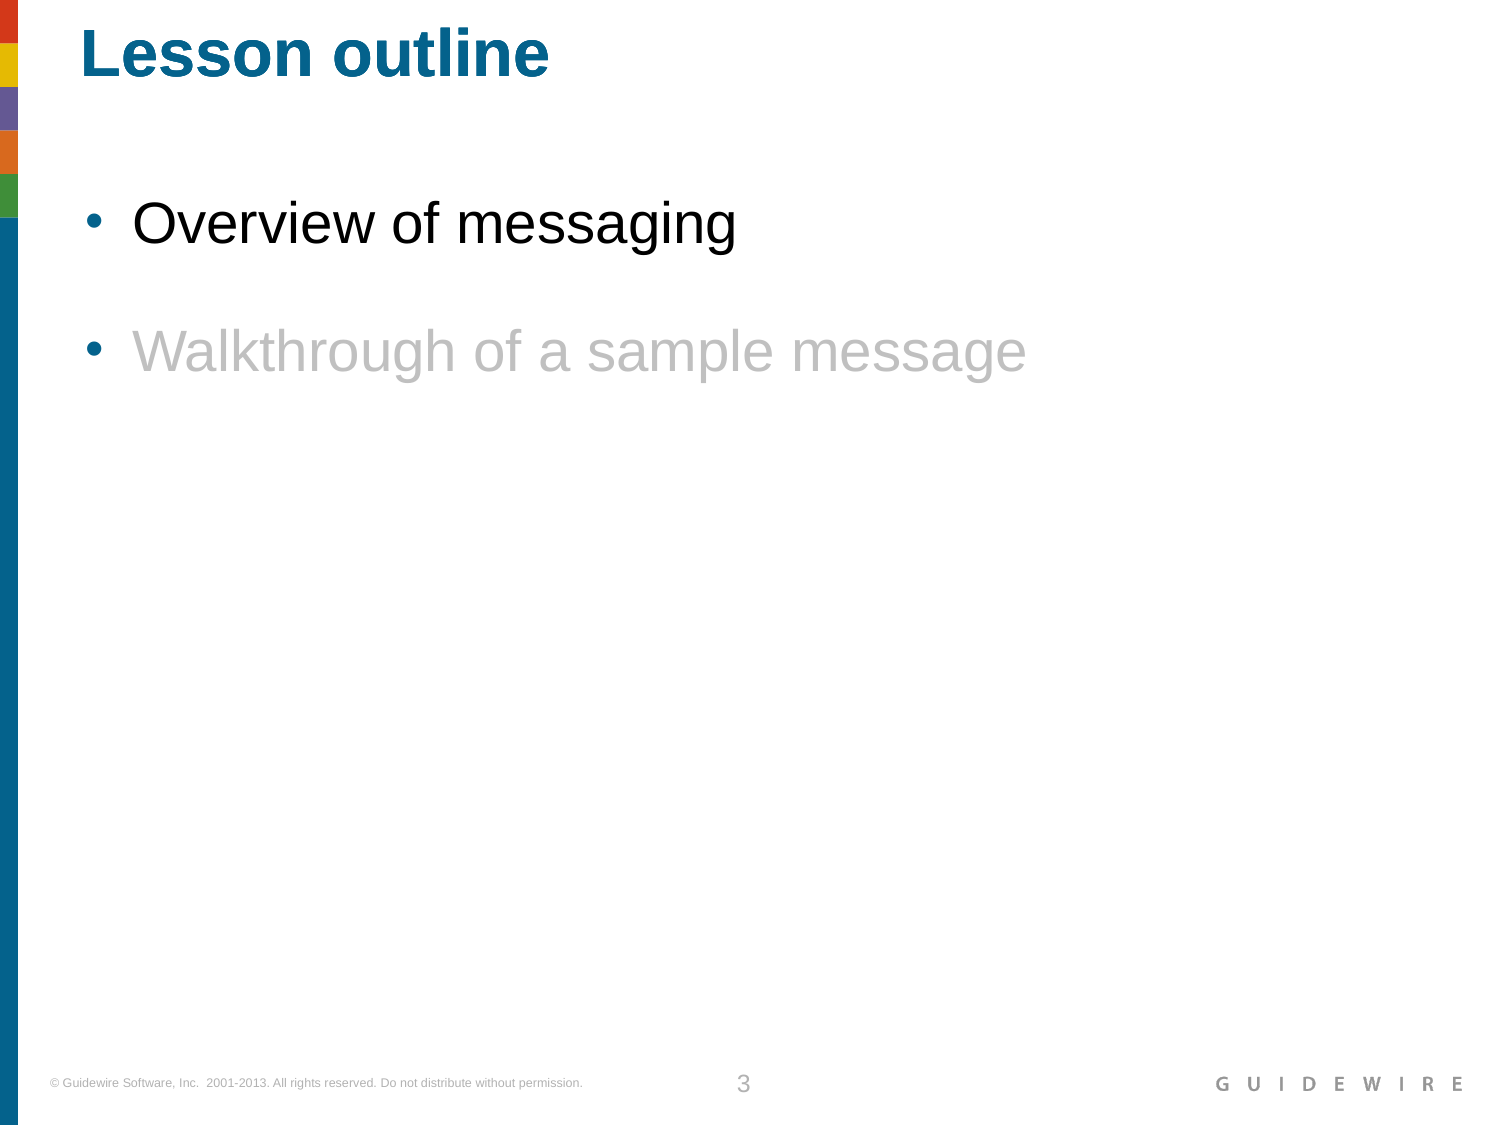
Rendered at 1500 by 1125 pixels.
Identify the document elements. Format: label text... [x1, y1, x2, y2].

picture [1215, 1073, 1480, 1096]
list Overview of messaging Walkthrough of a sample message [85, 149, 1450, 1050]
